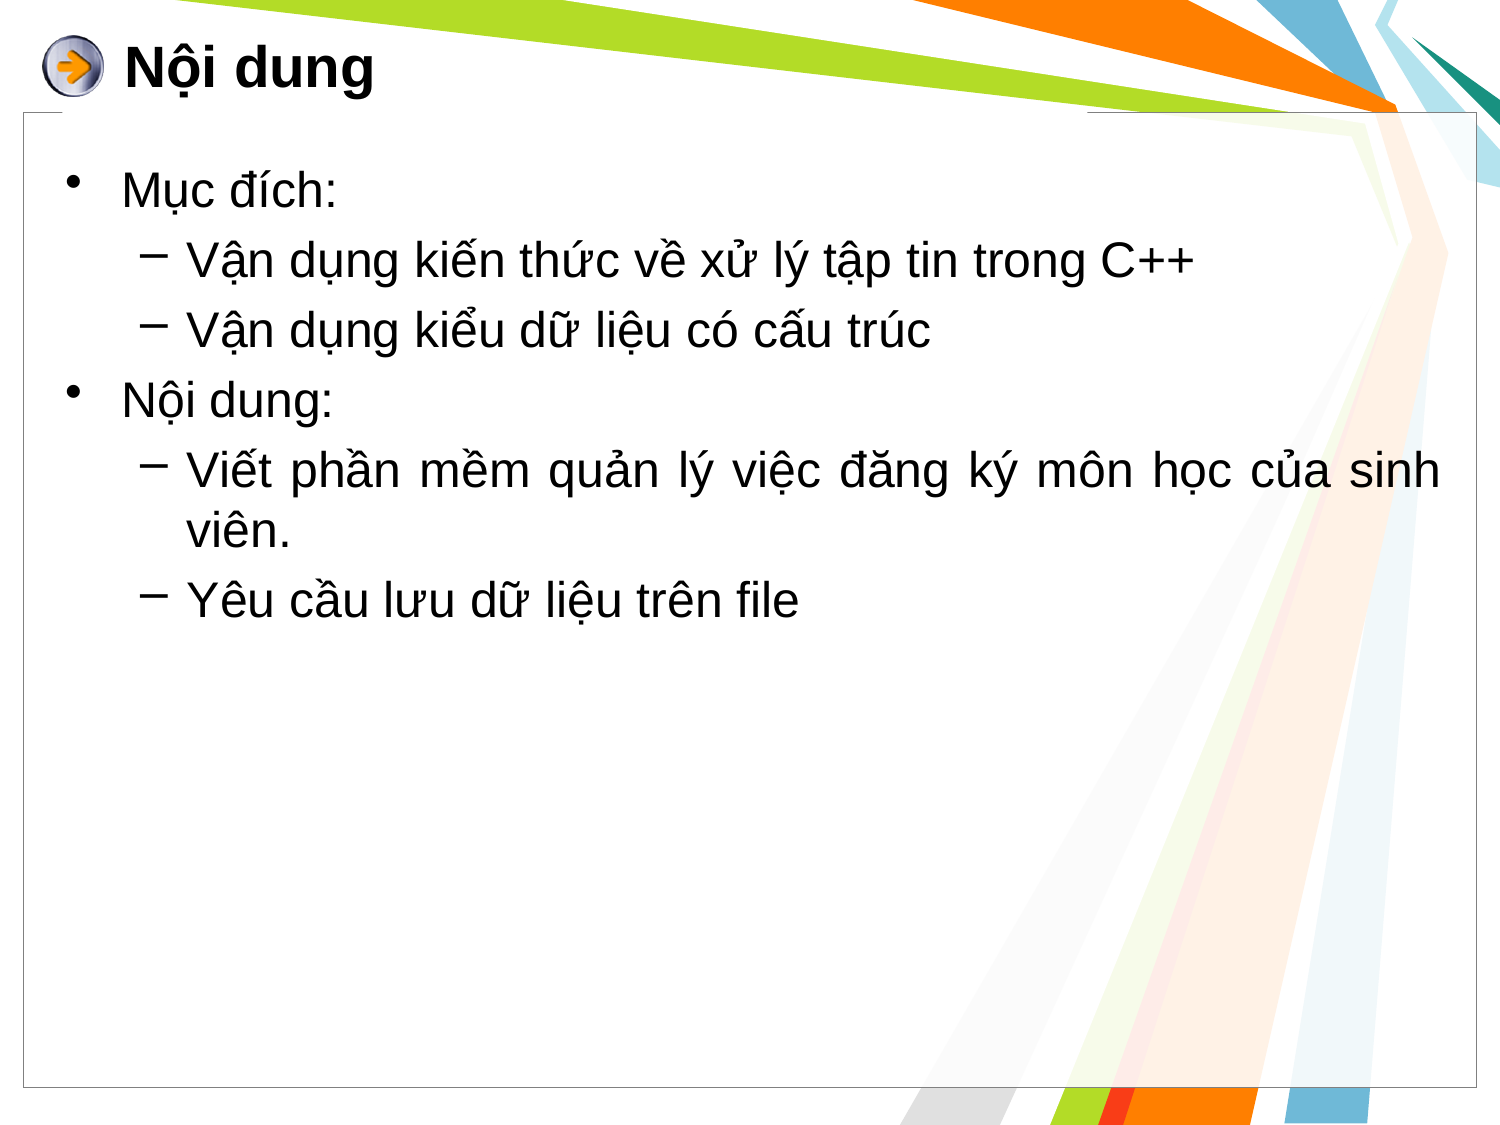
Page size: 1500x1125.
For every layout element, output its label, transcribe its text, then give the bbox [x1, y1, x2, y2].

title Nội dung [108, 12, 1476, 117]
picture [42, 35, 104, 97]
list Mục đích: Vận dụng kiến thức về xử lý tập tin trong C++ Vận dụng kiểu dữ liệu có cấu trúc Nội dung: Viết phần mềm quản lý việc đăng ký môn học của sinh viên. Yêu cầu lưu dữ liệu trên file [49, 149, 1457, 1076]
